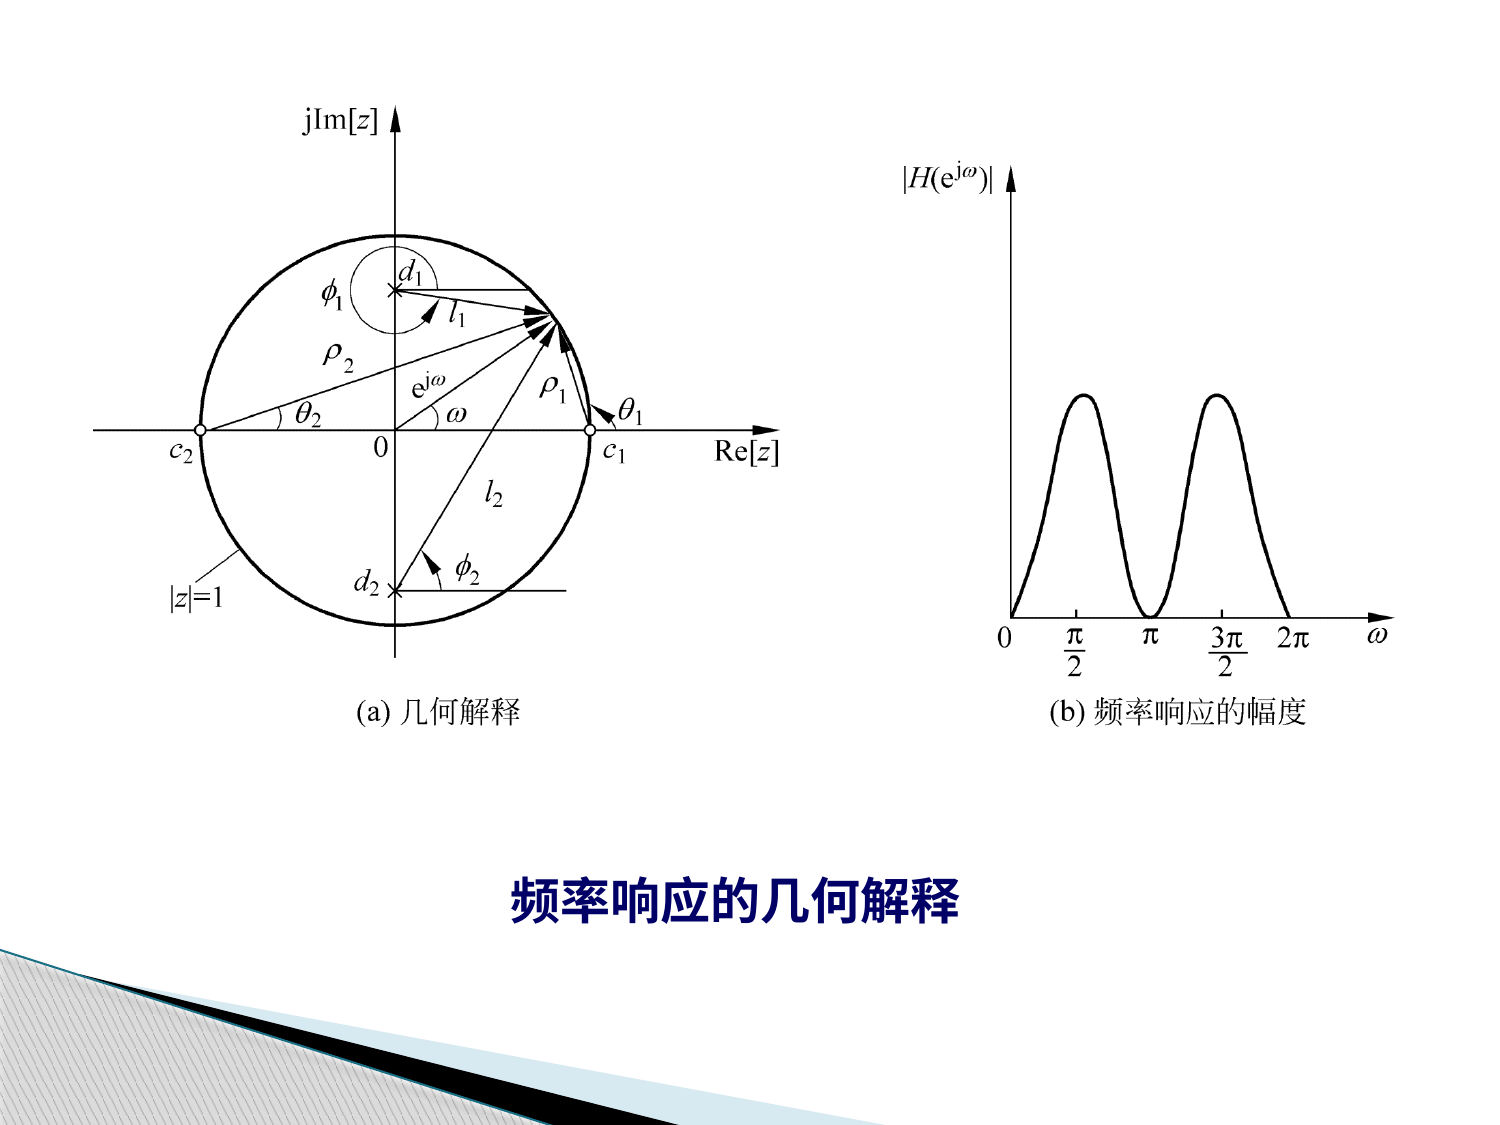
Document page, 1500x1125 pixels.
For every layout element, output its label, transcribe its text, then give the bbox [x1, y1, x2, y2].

picture [93, 105, 1395, 727]
text_box 频率响应的几何解释 [495, 831, 976, 937]
